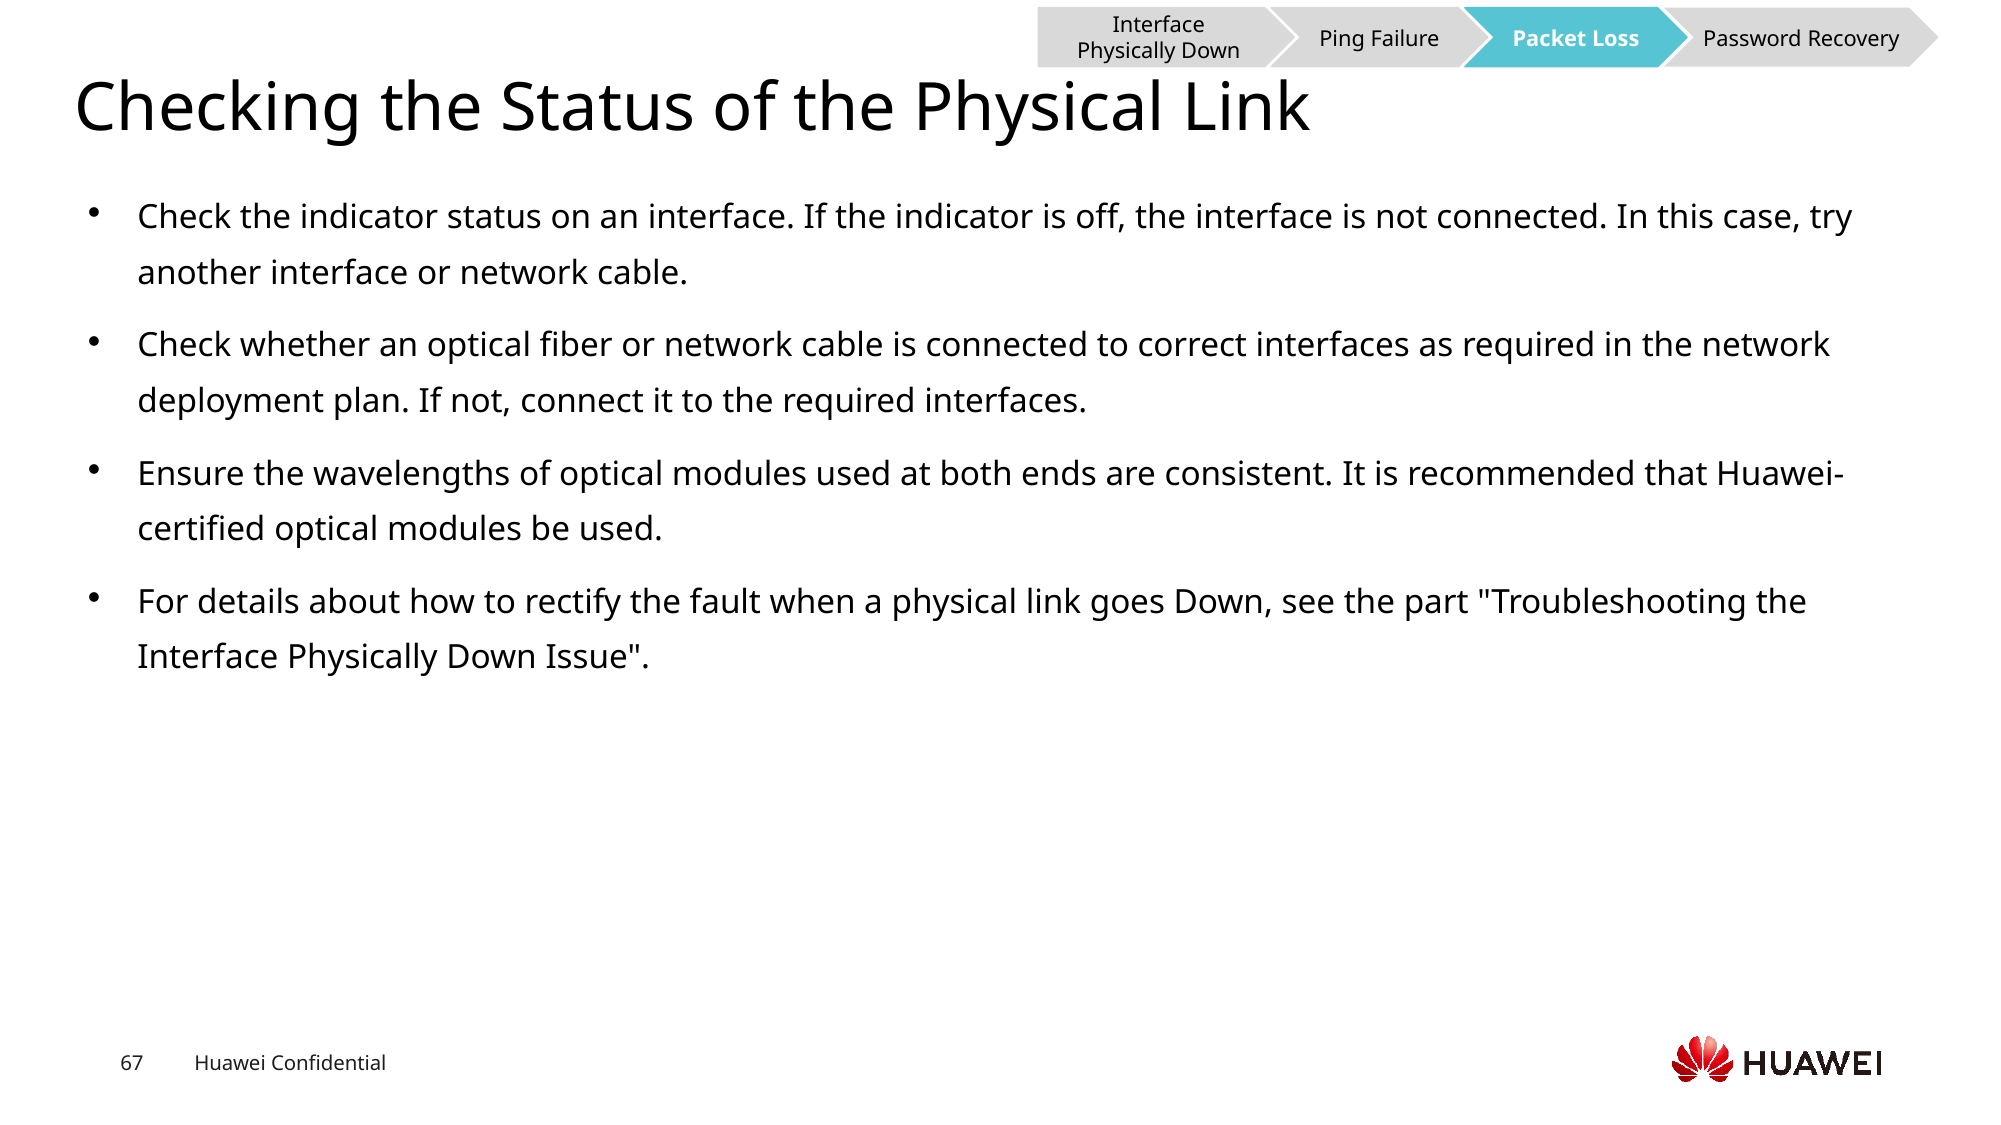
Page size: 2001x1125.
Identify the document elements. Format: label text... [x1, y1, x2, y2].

title Checking the Status of the Physical Link [74, 73, 1928, 155]
list Check the indicator status on an interface. If the indicator is off, the interface is not connected. In this case, try another interface or network cable. Check whether an optical fiber or network cable is connected to correct interfaces as required in the network deployment plan. If not, connect it to the required interfaces. Ensure the wavelengths of optical modules used at both ends are consistent. It is recommended that Huawei-certified optical modules be used. For details about how to rectify the fault when a physical link goes Down, see the part "Troubleshooting the Interface Physically Down Issue". [74, 172, 1928, 973]
picture [1672, 1036, 1881, 1082]
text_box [1038, 7, 1939, 67]
